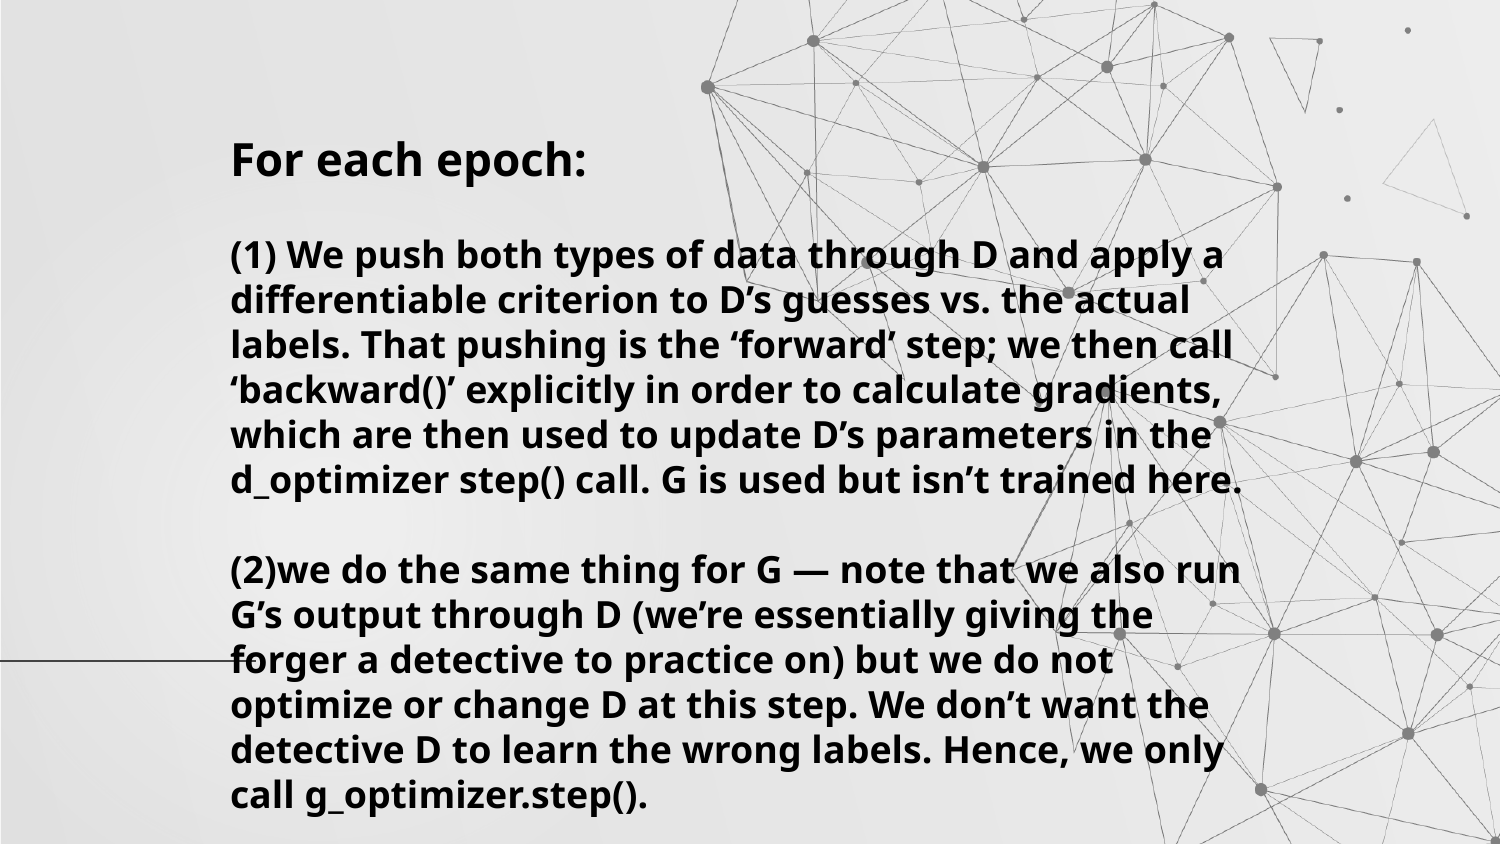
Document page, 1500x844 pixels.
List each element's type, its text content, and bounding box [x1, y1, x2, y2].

text_box For each epoch: (1) We push both types of data through D and apply a differentiable criterion to D’s guesses vs. the actual labels. That pushing is the ‘forward’ step; we then call ‘backward()’ explicitly in order to calculate gradients, which are then used to update D’s parameters in the d_optimizer step() call. G is used but isn’t trained here. (2)we do the same thing for G — note that we also run G’s output through D (we’re essentially giving the forger a detective to practice on) but we do not optimize or change D at this step. We don’t want the detective D to learn the wrong labels. Hence, we only call g_optimizer.step(). [215, 115, 1285, 728]
picture [0, 0, 1500, 844]
